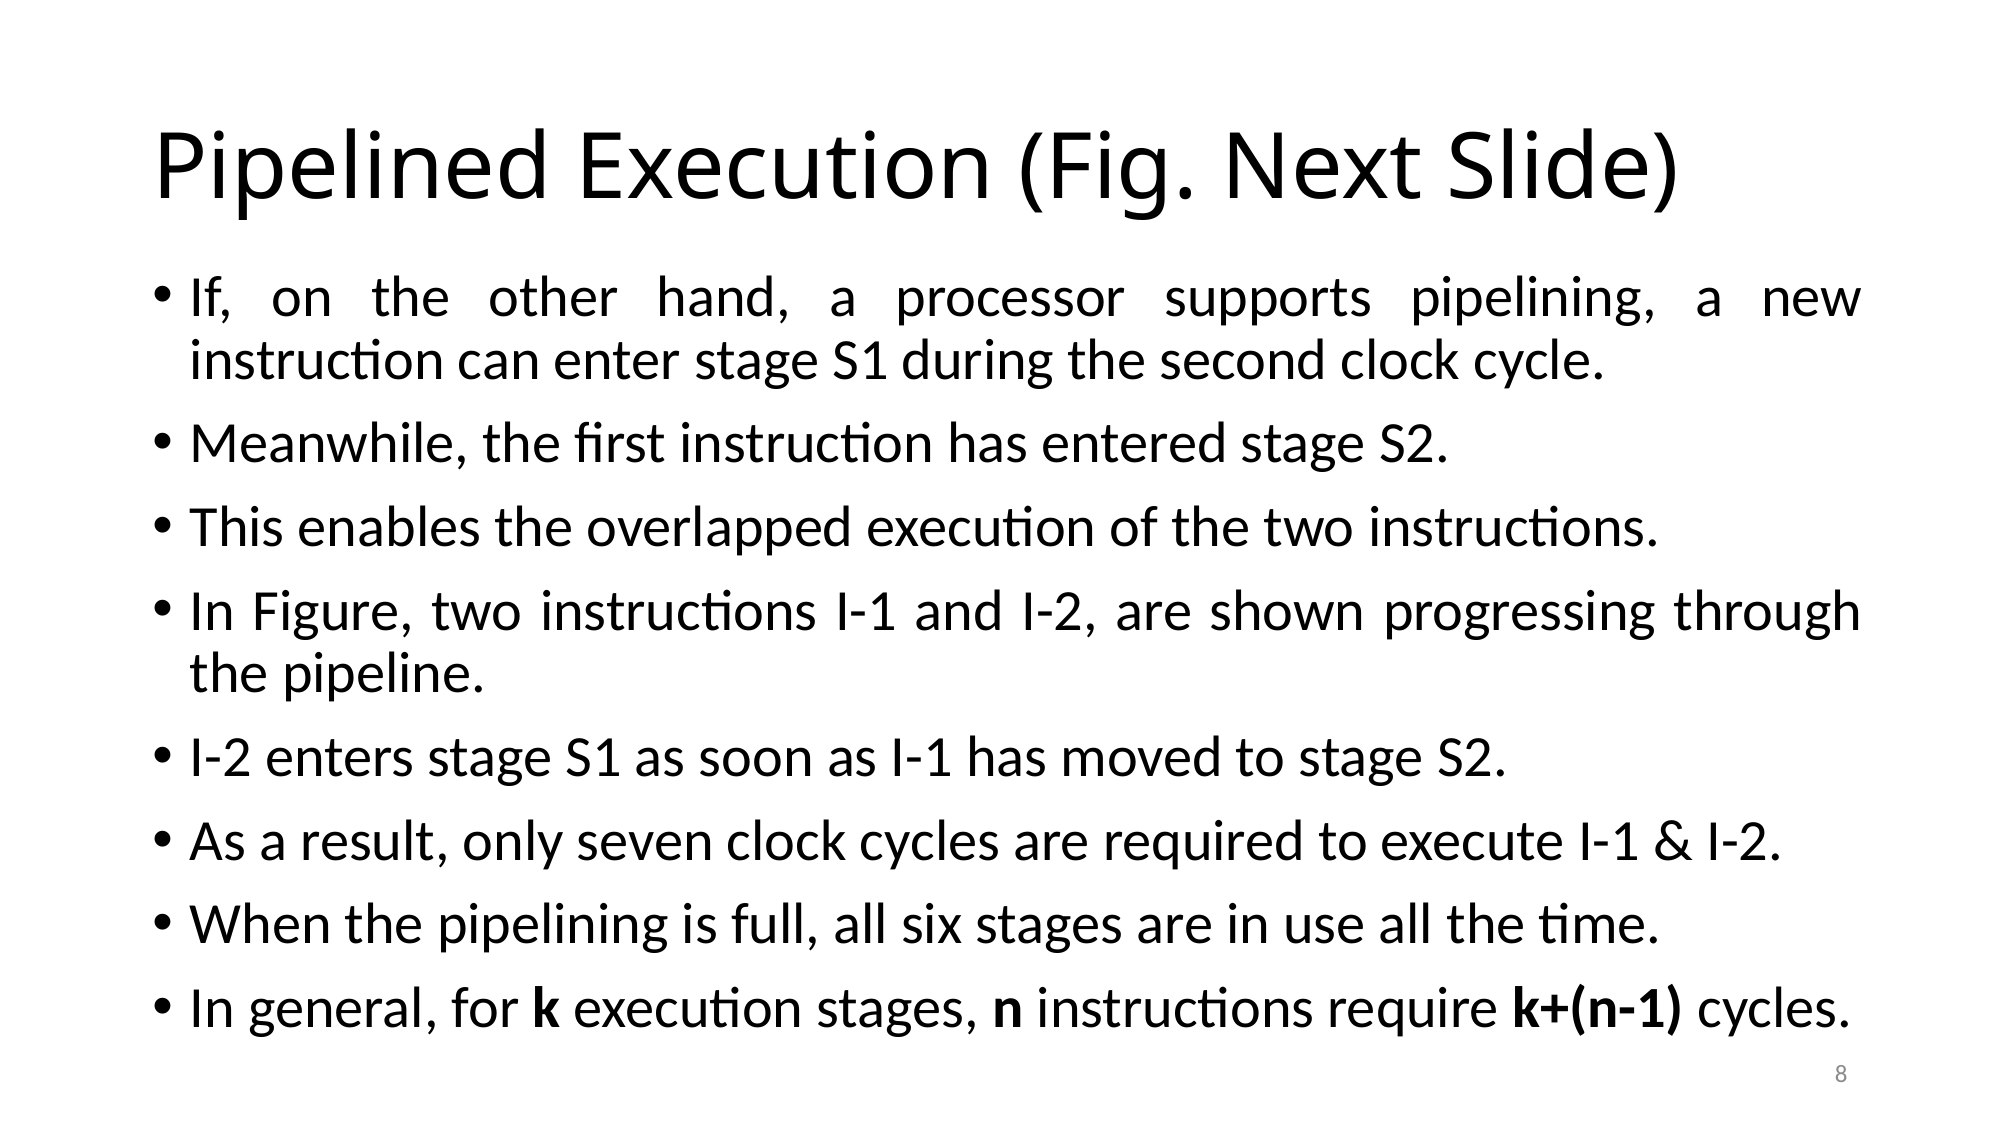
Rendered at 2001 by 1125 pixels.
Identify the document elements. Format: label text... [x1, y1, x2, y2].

title Pipelined Execution (Fig. Next Slide) [137, 59, 1863, 258]
list If, on the other hand, a processor supports pipelining, a new instruction can enter stage S1 during the second clock cycle. Meanwhile, the first instruction has entered stage S2. This enables the overlapped execution of the two instructions. In Figure, two instructions I-1 and I-2, are shown progressing through the pipeline. I-2 enters stage S1 as soon as I-1 has moved to stage S2. As a result, only seven clock cycles are required to execute I-1 & I-2. When the pipelining is full, all six stages are in use all the time. In general, for k execution stages, n instructions require k+(n-1) cycles. [137, 258, 1879, 1062]
slide_number 8 [1412, 1042, 1863, 1103]
